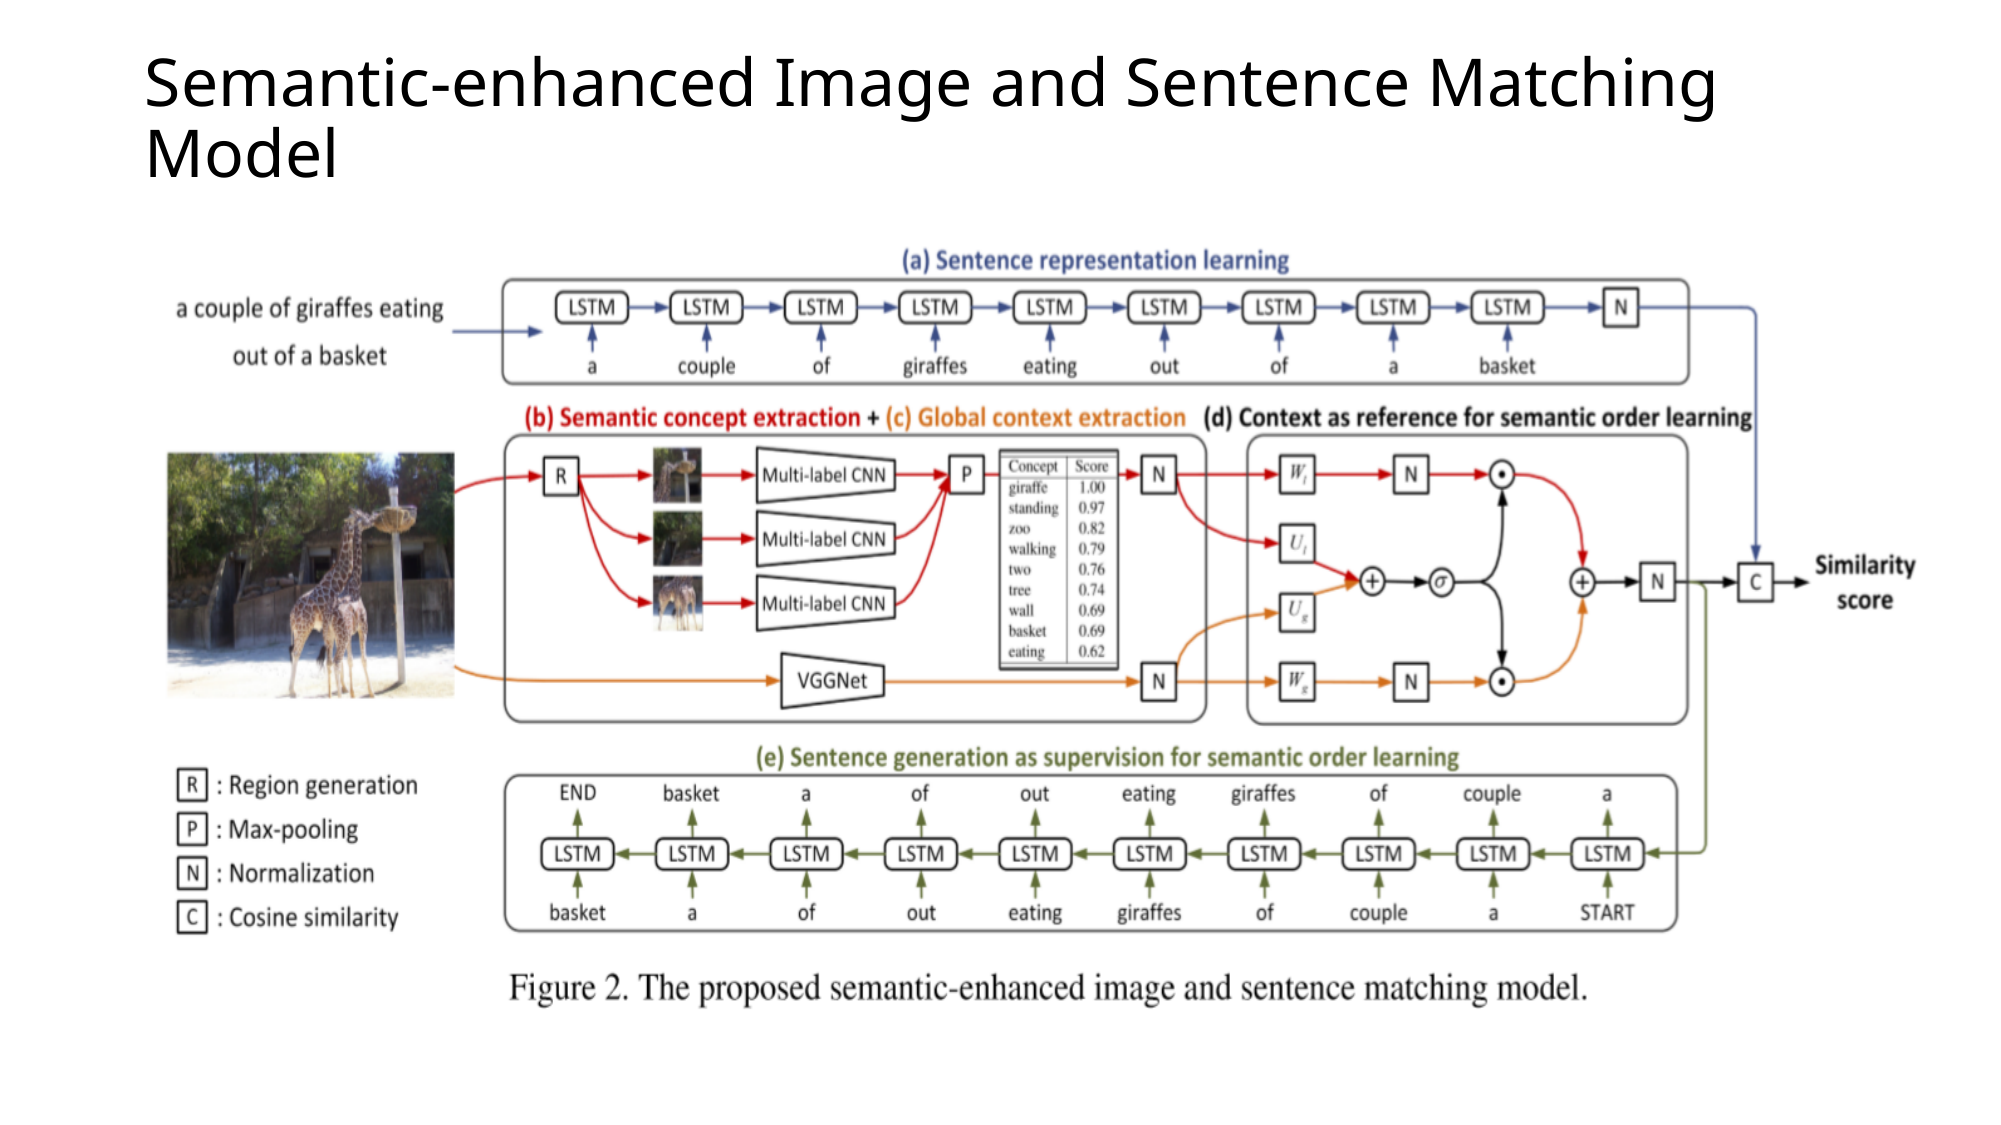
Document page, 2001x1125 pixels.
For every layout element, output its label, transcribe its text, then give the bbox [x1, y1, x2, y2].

picture [137, 221, 1956, 1022]
title Semantic-enhanced Image and Sentence Matching Model [136, 59, 1863, 182]
